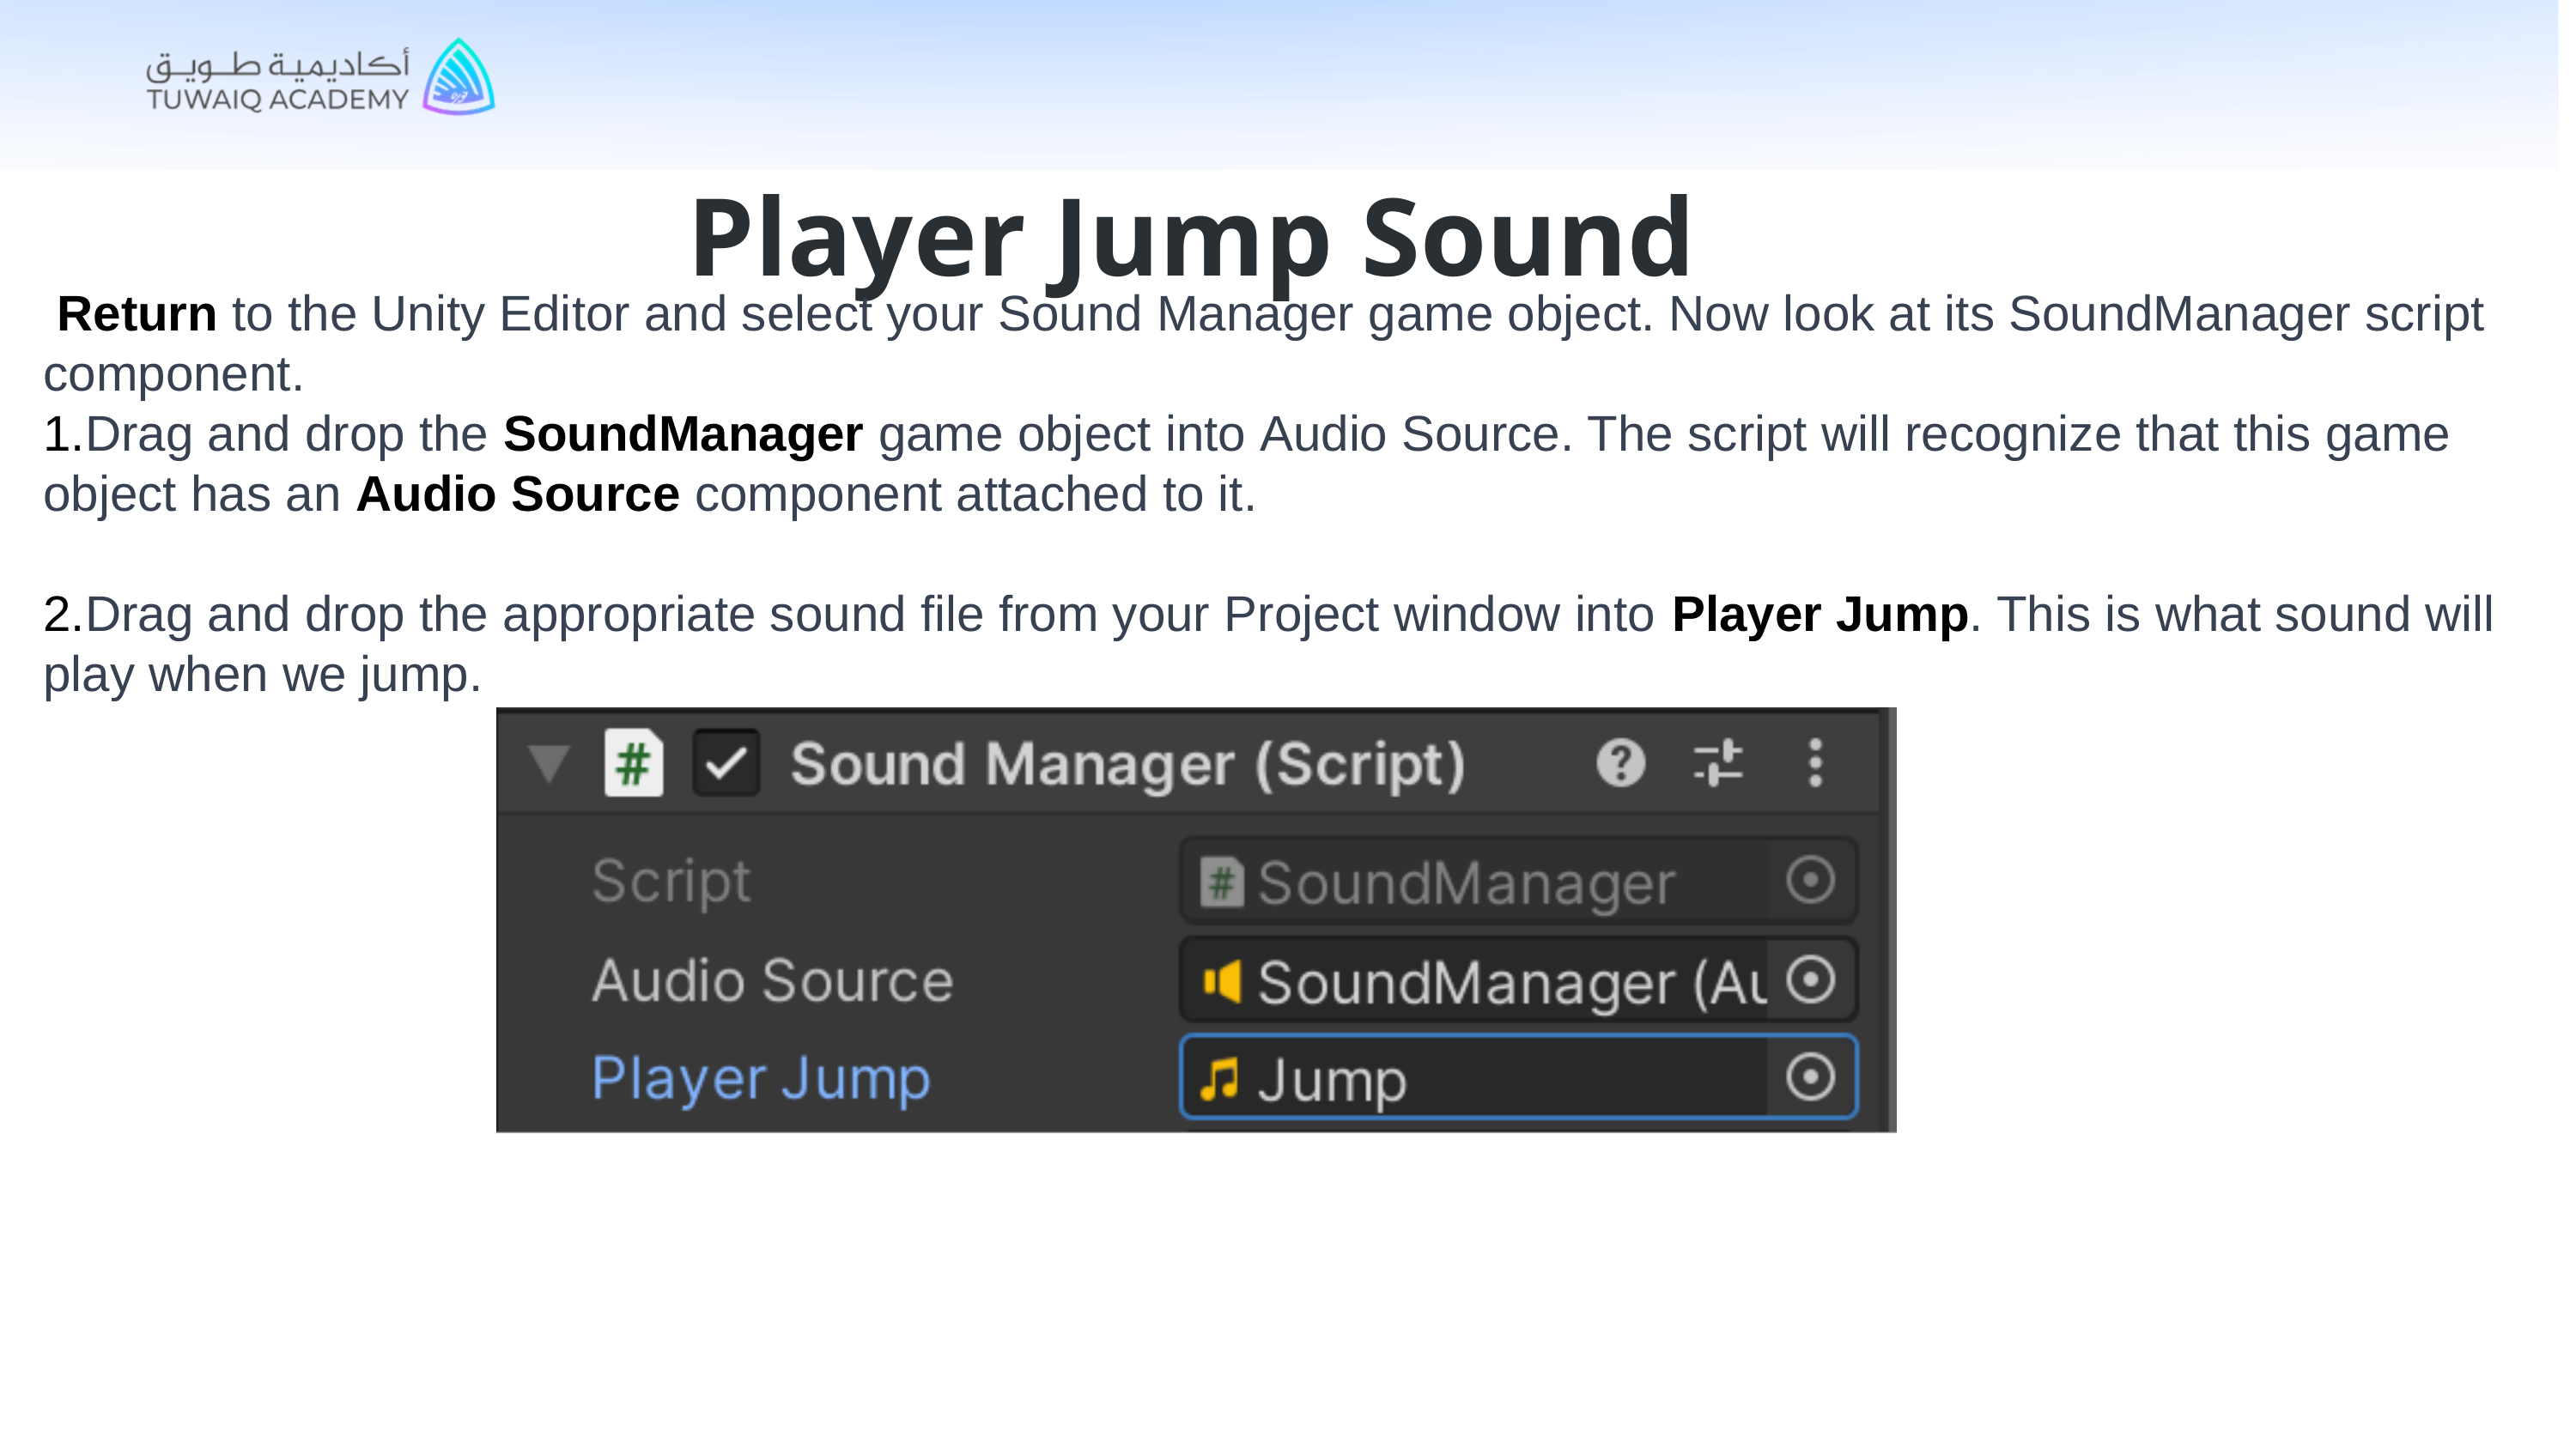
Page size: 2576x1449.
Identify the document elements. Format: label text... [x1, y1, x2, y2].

text_box Player Jump Sound [597, 170, 1788, 217]
text_box [98, 217, 2512, 274]
picture [496, 707, 1897, 1137]
text_box [144, 36, 497, 118]
text_box Return to the Unity Editor and select your Sound Manager game object. Now look at its SoundManager script component. Drag and drop the SoundManager game object into Audio Source. The script will recognize that this game object has an Audio Source component attached to it. Drag and drop the appropriate sound file from your Project window into Player Jump. This is what sound will play when we jump. [30, 274, 2529, 768]
text_box [0, 0, 2559, 170]
